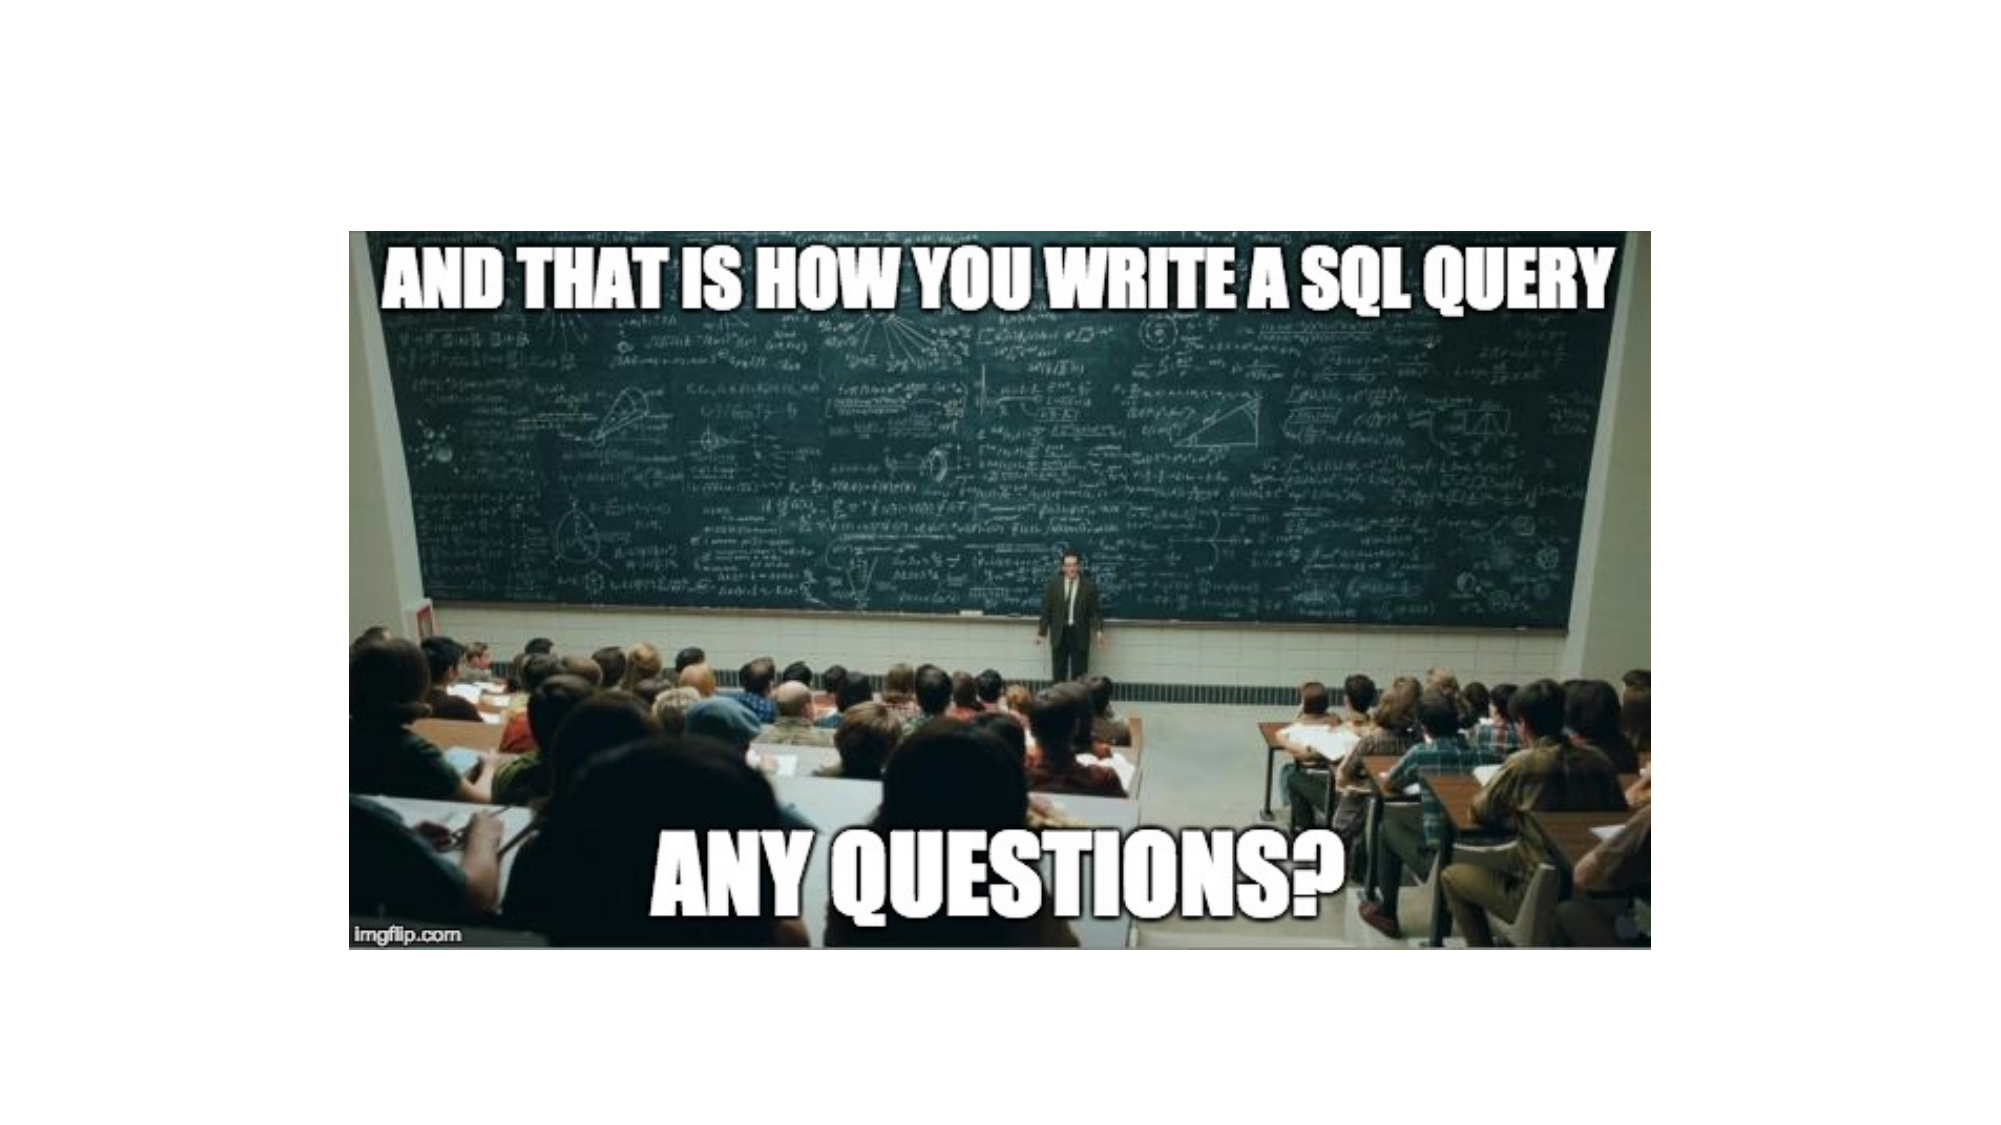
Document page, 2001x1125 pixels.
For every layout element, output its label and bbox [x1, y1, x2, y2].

picture [349, 231, 1651, 950]
